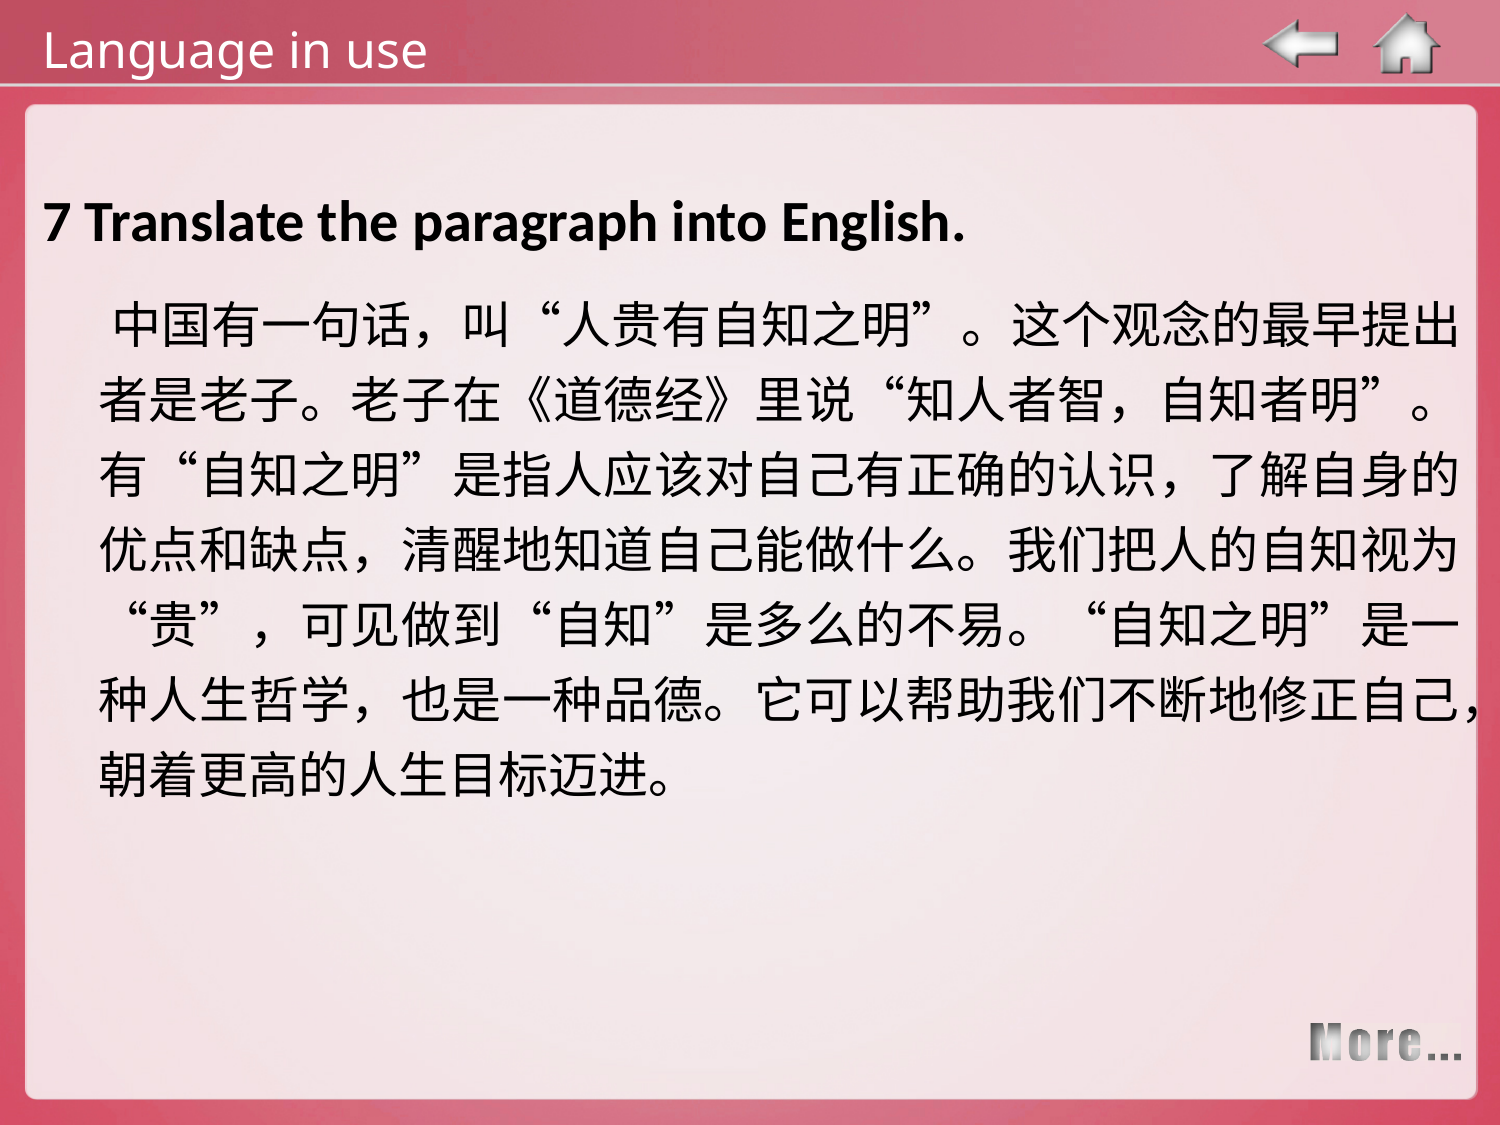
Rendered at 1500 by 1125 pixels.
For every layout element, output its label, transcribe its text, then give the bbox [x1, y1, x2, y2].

list 7 Translate the paragraph into English. 中国有一句话，叫“人贵有自知之明”。这个观念的最早提出者是老子。老子在《道德经》里说“知人者智，自知者明”。有“自知之明”是指人应该对自己有正确的认识，了解自身的优点和缺点，清醒地知道自己能做什么。我们把人的自知视为“贵”，可见做到“自知”是多么的不易。“自知之明”是一种人生哲学，也是一种品德。它可以帮助我们不断地修正自己，朝着更高的人生目标迈进。 [27, 175, 1477, 1102]
text_box Language in use [27, 11, 582, 87]
picture [0, 0, 1500, 1125]
